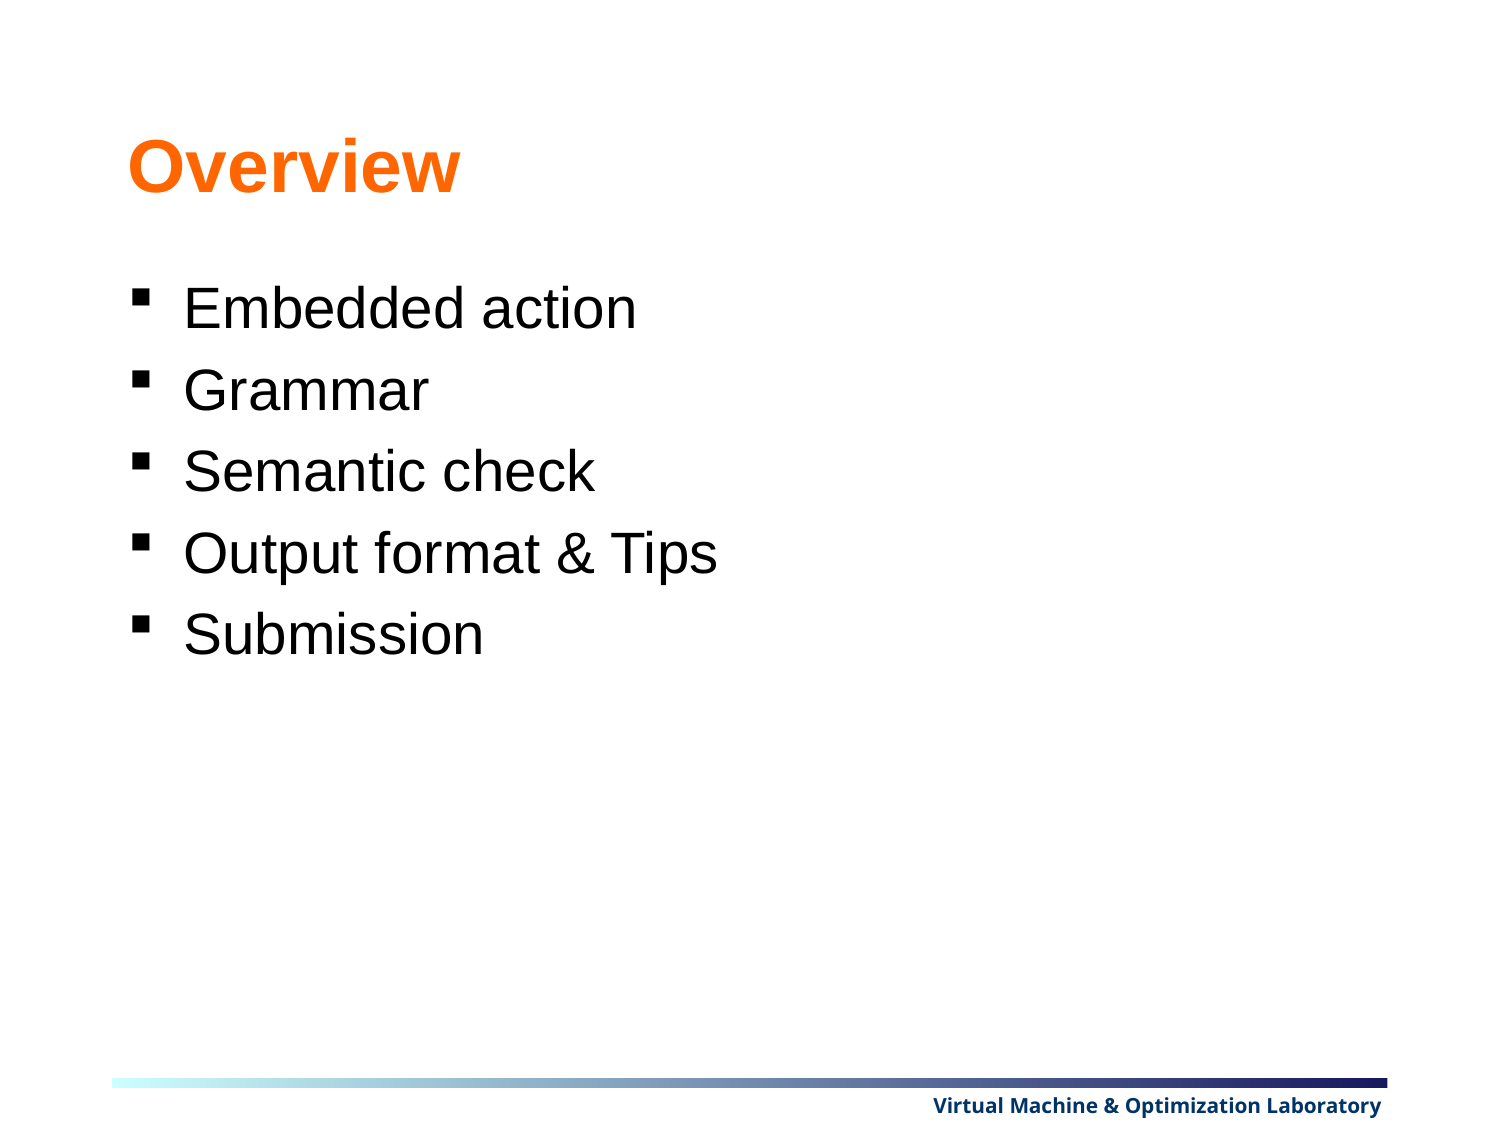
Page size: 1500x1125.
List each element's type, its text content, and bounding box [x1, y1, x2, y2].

list Embedded action Grammar Semantic check Output format & Tips Submission [112, 262, 1388, 1063]
title Overview [112, 99, 1388, 226]
